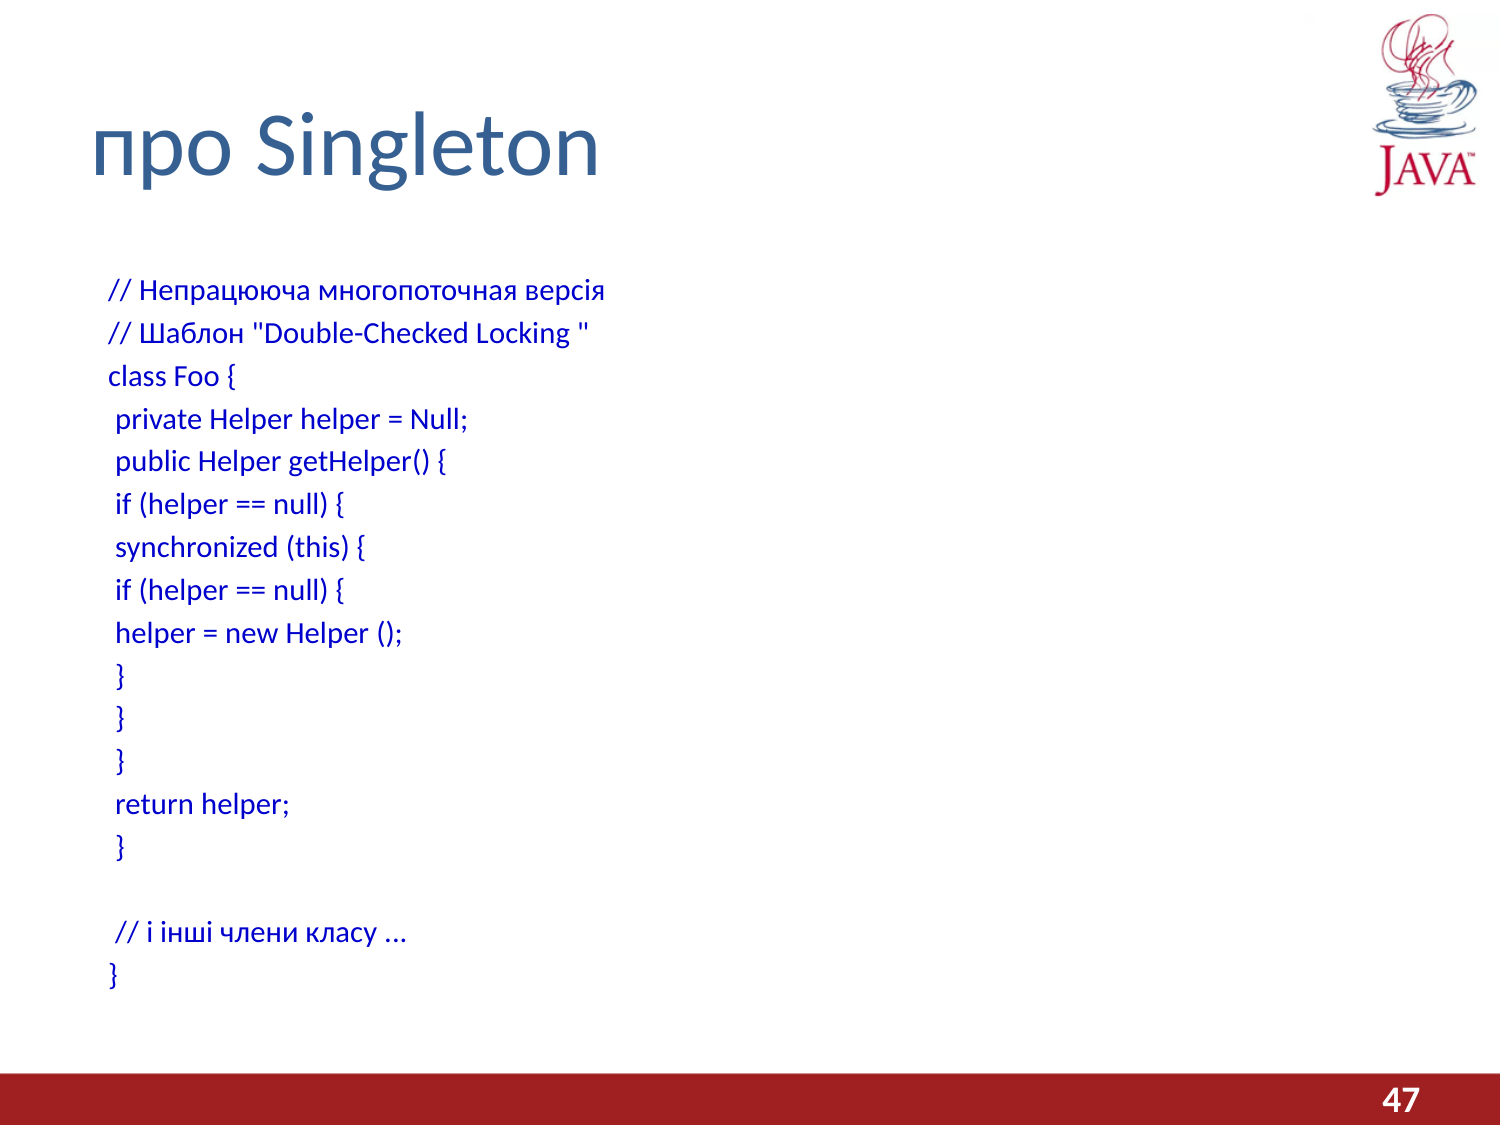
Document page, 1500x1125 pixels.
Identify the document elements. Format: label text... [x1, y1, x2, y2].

title про Singleton [75, 45, 1425, 233]
picture [0, 0, 1500, 1125]
list // Непрацююча многопоточная версія // Шаблон "Double-Checked Locking " class Foo { private Helper helper = Null; public Helper getHelper() { if (helper == null) { synchronized (this) { if (helper == null) { helper = new Helper (); } } } return helper; } // і інші члени класу ... } [75, 262, 1425, 1005]
